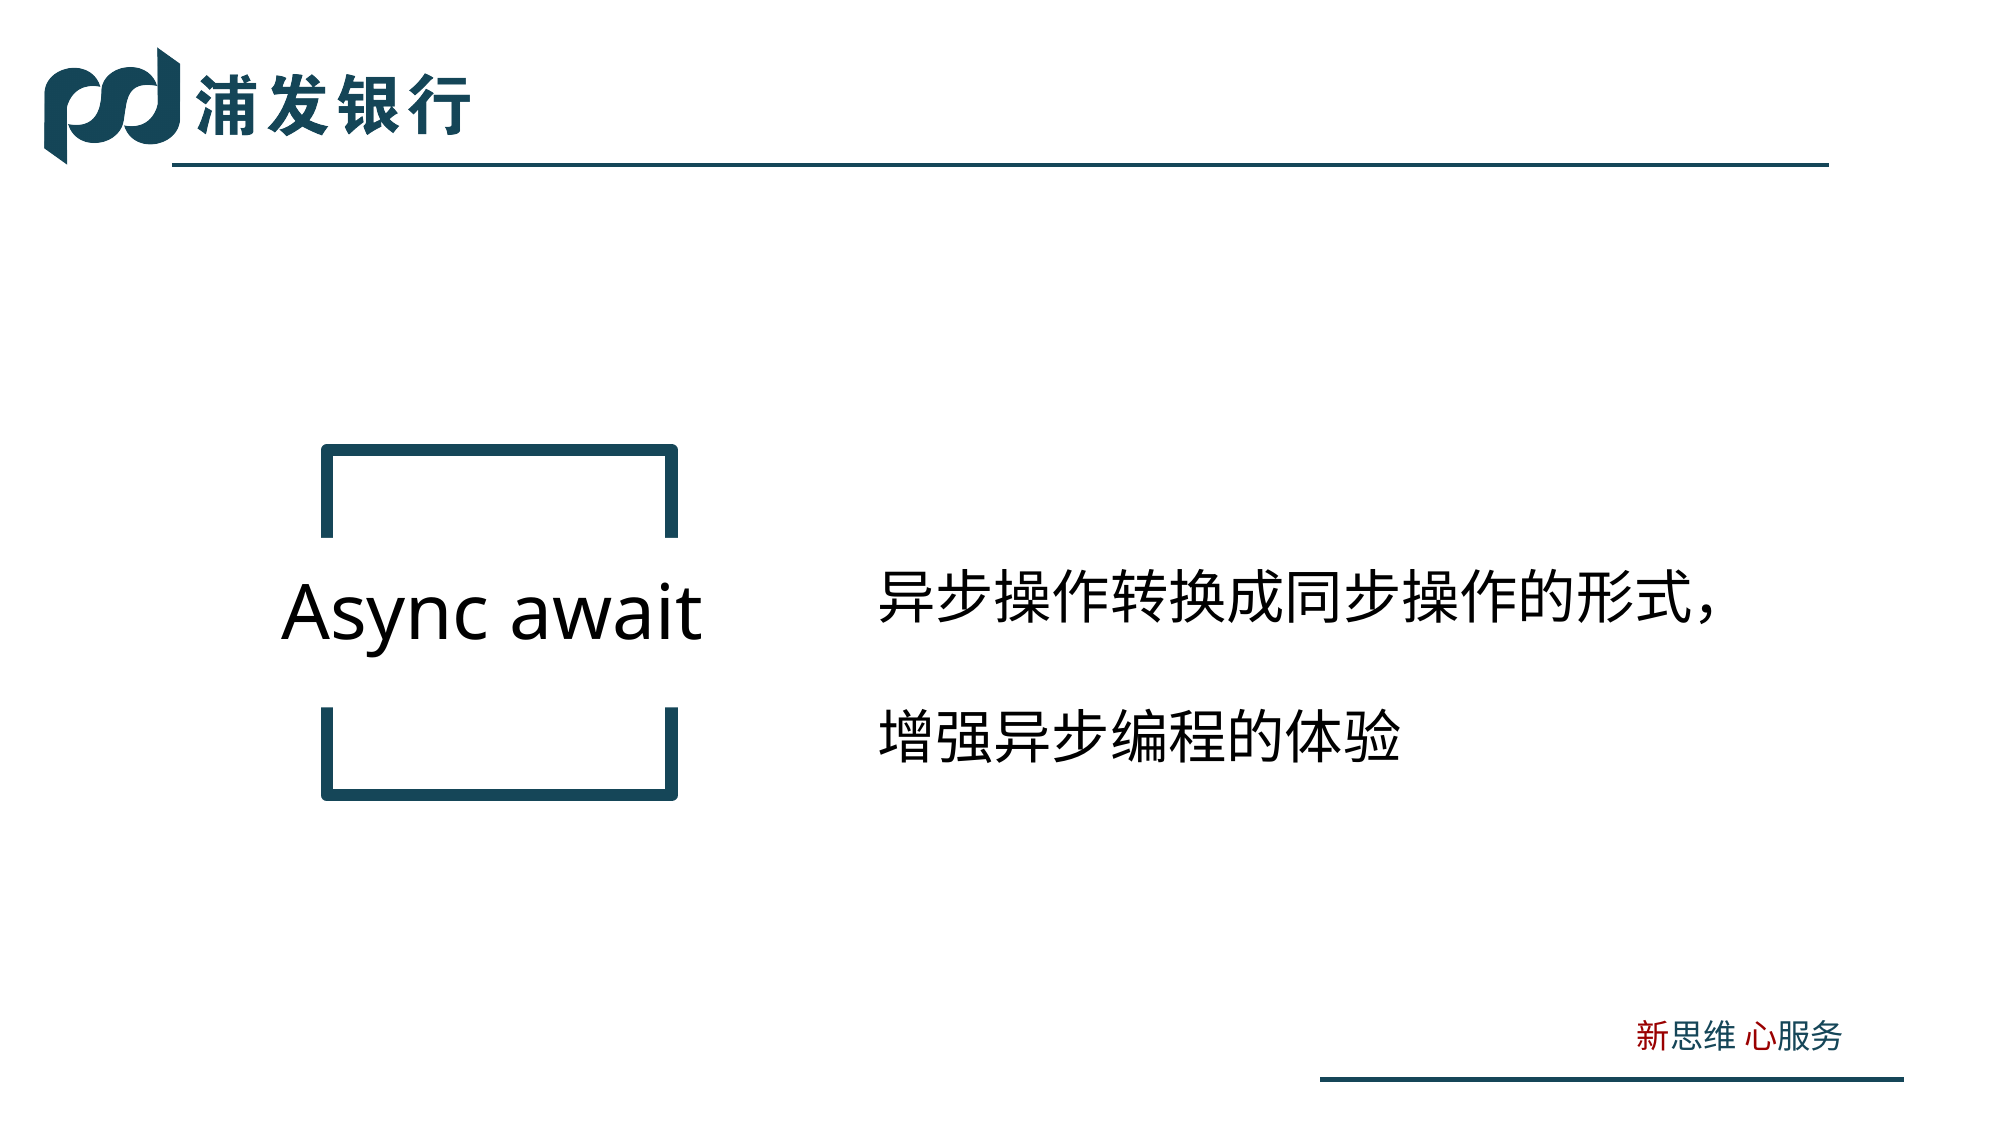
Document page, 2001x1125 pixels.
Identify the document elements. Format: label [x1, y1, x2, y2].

text_box [319, 450, 679, 796]
text_box [44, 47, 1905, 1080]
